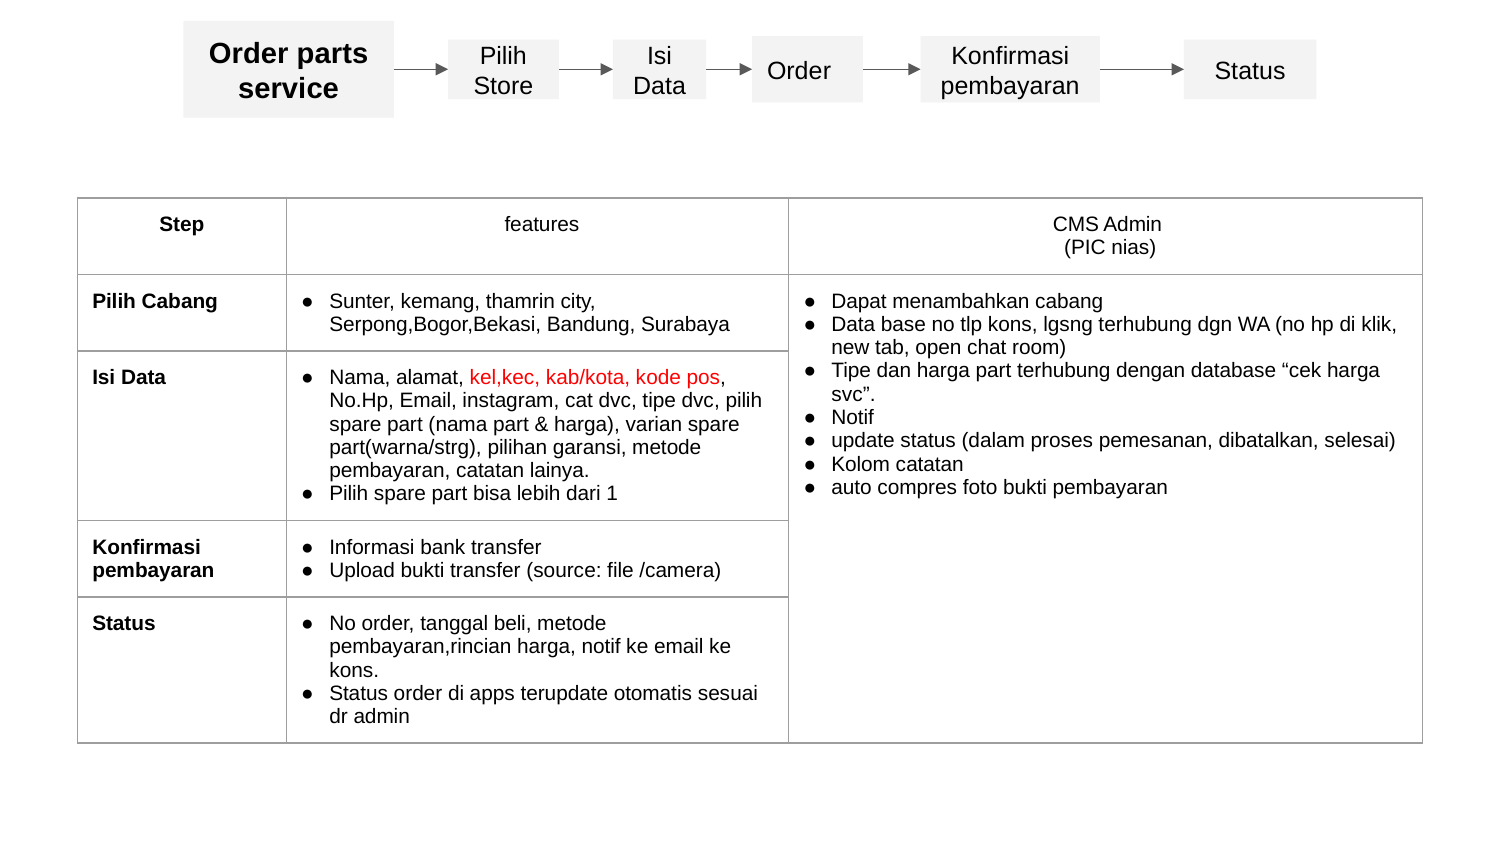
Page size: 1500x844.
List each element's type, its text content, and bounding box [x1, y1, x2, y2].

table_cell No order, tanggal beli, metode pembayaran,rincian harga, notif ke email ke kons. Status order di apps terupdate otomatis sesuai dr admin [287, 598, 788, 742]
text_box Isi Data [612, 39, 707, 100]
table_cell Isi Data [78, 352, 286, 520]
text_box Status [1183, 39, 1317, 100]
table_cell Dapat menambahkan cabang Data base no tlp kons, lgsng terhubung dgn WA (no hp di klik, new tab, open chat room) Tipe dan harga part terhubung dengan database “cek harga svc”. Notif update status (dalam proses pemesanan, dibatalkan, selesai) Kolom catatan auto compres foto bukti pembayaran [789, 275, 1422, 742]
text_box Konfirmasi pembayaran [920, 36, 1100, 103]
text_box Order [752, 36, 863, 103]
table_cell Status [78, 598, 286, 742]
table_cell Informasi bank transfer Upload bukti transfer (source: file /camera) [287, 521, 788, 596]
table_header CMS Admin (PIC nias) [789, 199, 1422, 274]
table_header features [287, 199, 788, 274]
text_box Order parts service [183, 20, 394, 118]
table_cell Sunter, kemang, thamrin city, Serpong,Bogor,Bekasi, Bandung, Surabaya [287, 275, 788, 350]
table_header Step [78, 199, 286, 274]
text_box Pilih Store [448, 39, 559, 100]
table_cell Pilih Cabang [78, 275, 286, 350]
table_cell Konfirmasi pembayaran [78, 521, 286, 596]
table_cell Nama, alamat, kel,kec, kab/kota, kode pos, No.Hp, Email, instagram, cat dvc, tipe dvc, pilih spare part (nama part & harga), varian spare part(warna/strg), pilihan garansi, metode pembayaran, catatan lainya. Pilih spare part bisa lebih dari 1 [287, 352, 788, 520]
